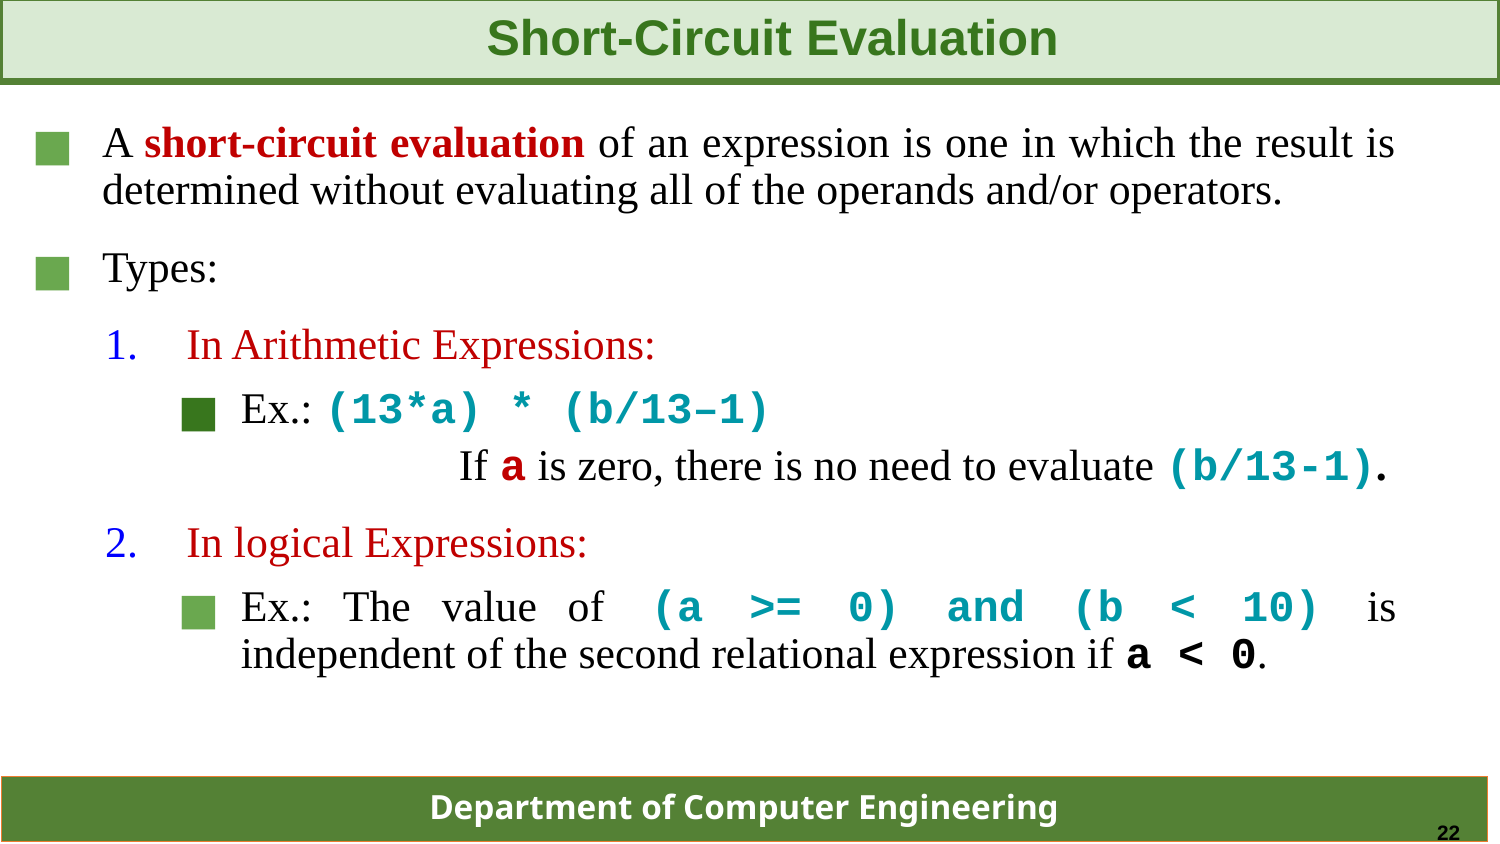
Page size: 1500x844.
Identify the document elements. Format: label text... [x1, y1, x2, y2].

text_box Short-Circuit Evaluation [0, 0, 1500, 82]
text_box [549, 768, 1025, 826]
text_box 22 [1162, 811, 1475, 844]
text_box [712, 811, 1162, 844]
list A short-circuit evaluation of an expression is one in which the result is determined without evaluating all of the operands and/or operators. Types: In Arithmetic Expressions: Ex.: (13*a) * (b/13–1) If a is zero, there is no need to evaluate (b/13-1). In logical Expressions: Ex.: The value of (a >= 0) and (b < 10) is independent of the second relational expression if a < 0. [13, 112, 1412, 673]
